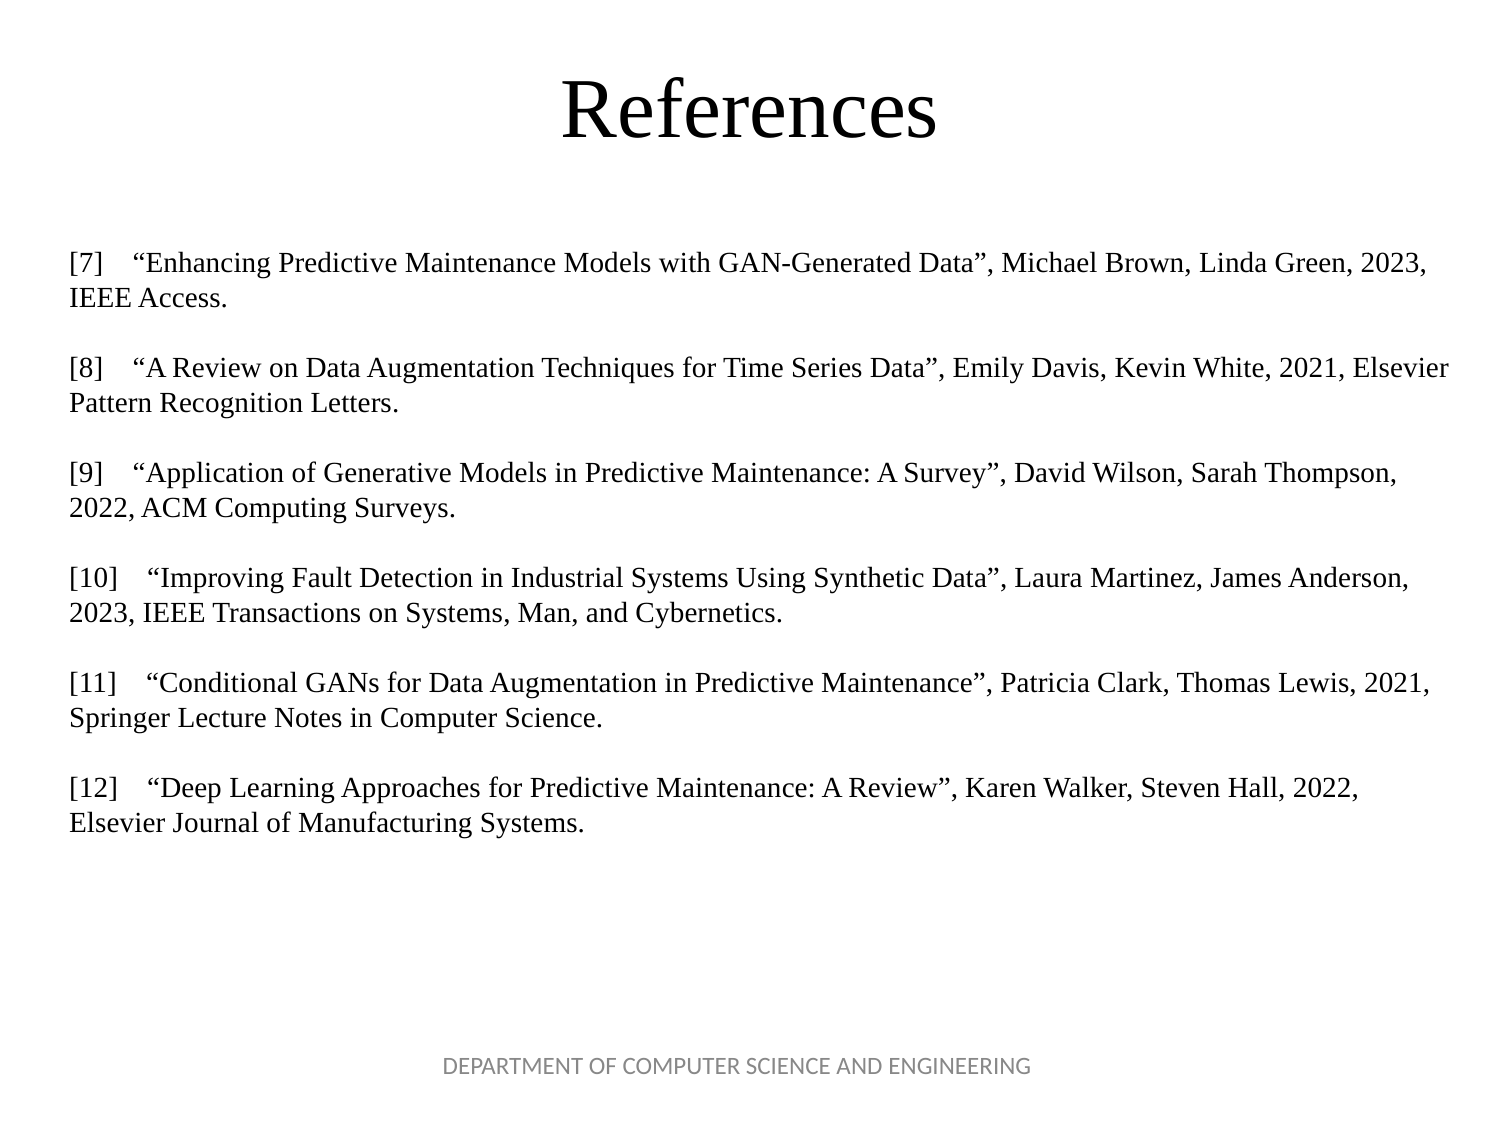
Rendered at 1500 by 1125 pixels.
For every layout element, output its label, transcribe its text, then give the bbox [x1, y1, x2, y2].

footer DEPARTMENT OF COMPUTER SCIENCE AND ENGINEERING [112, 1042, 1363, 1088]
title References [75, 45, 1425, 163]
list [7] “Enhancing Predictive Maintenance Models with GAN-Generated Data”, Michael Brown, Linda Green, 2023, IEEE Access. [8] “A Review on Data Augmentation Techniques for Time Series Data”, Emily Davis, Kevin White, 2021, Elsevier Pattern Recognition Letters. [9] “Application of Generative Models in Predictive Maintenance: A Survey”, David Wilson, Sarah Thompson, 2022, ACM Computing Surveys. [10] “Improving Fault Detection in Industrial Systems Using Synthetic Data”, Laura Martinez, James Anderson, 2023, IEEE Transactions on Systems, Man, and Cybernetics. [11] “Conditional GANs for Data Augmentation in Predictive Maintenance”, Patricia Clark, Thomas Lewis, 2021, Springer Lecture Notes in Computer Science. [12] “Deep Learning Approaches for Predictive Maintenance: A Review”, Karen Walker, Steven Hall, 2022, Elsevier Journal of Manufacturing Systems. [54, 201, 1467, 891]
